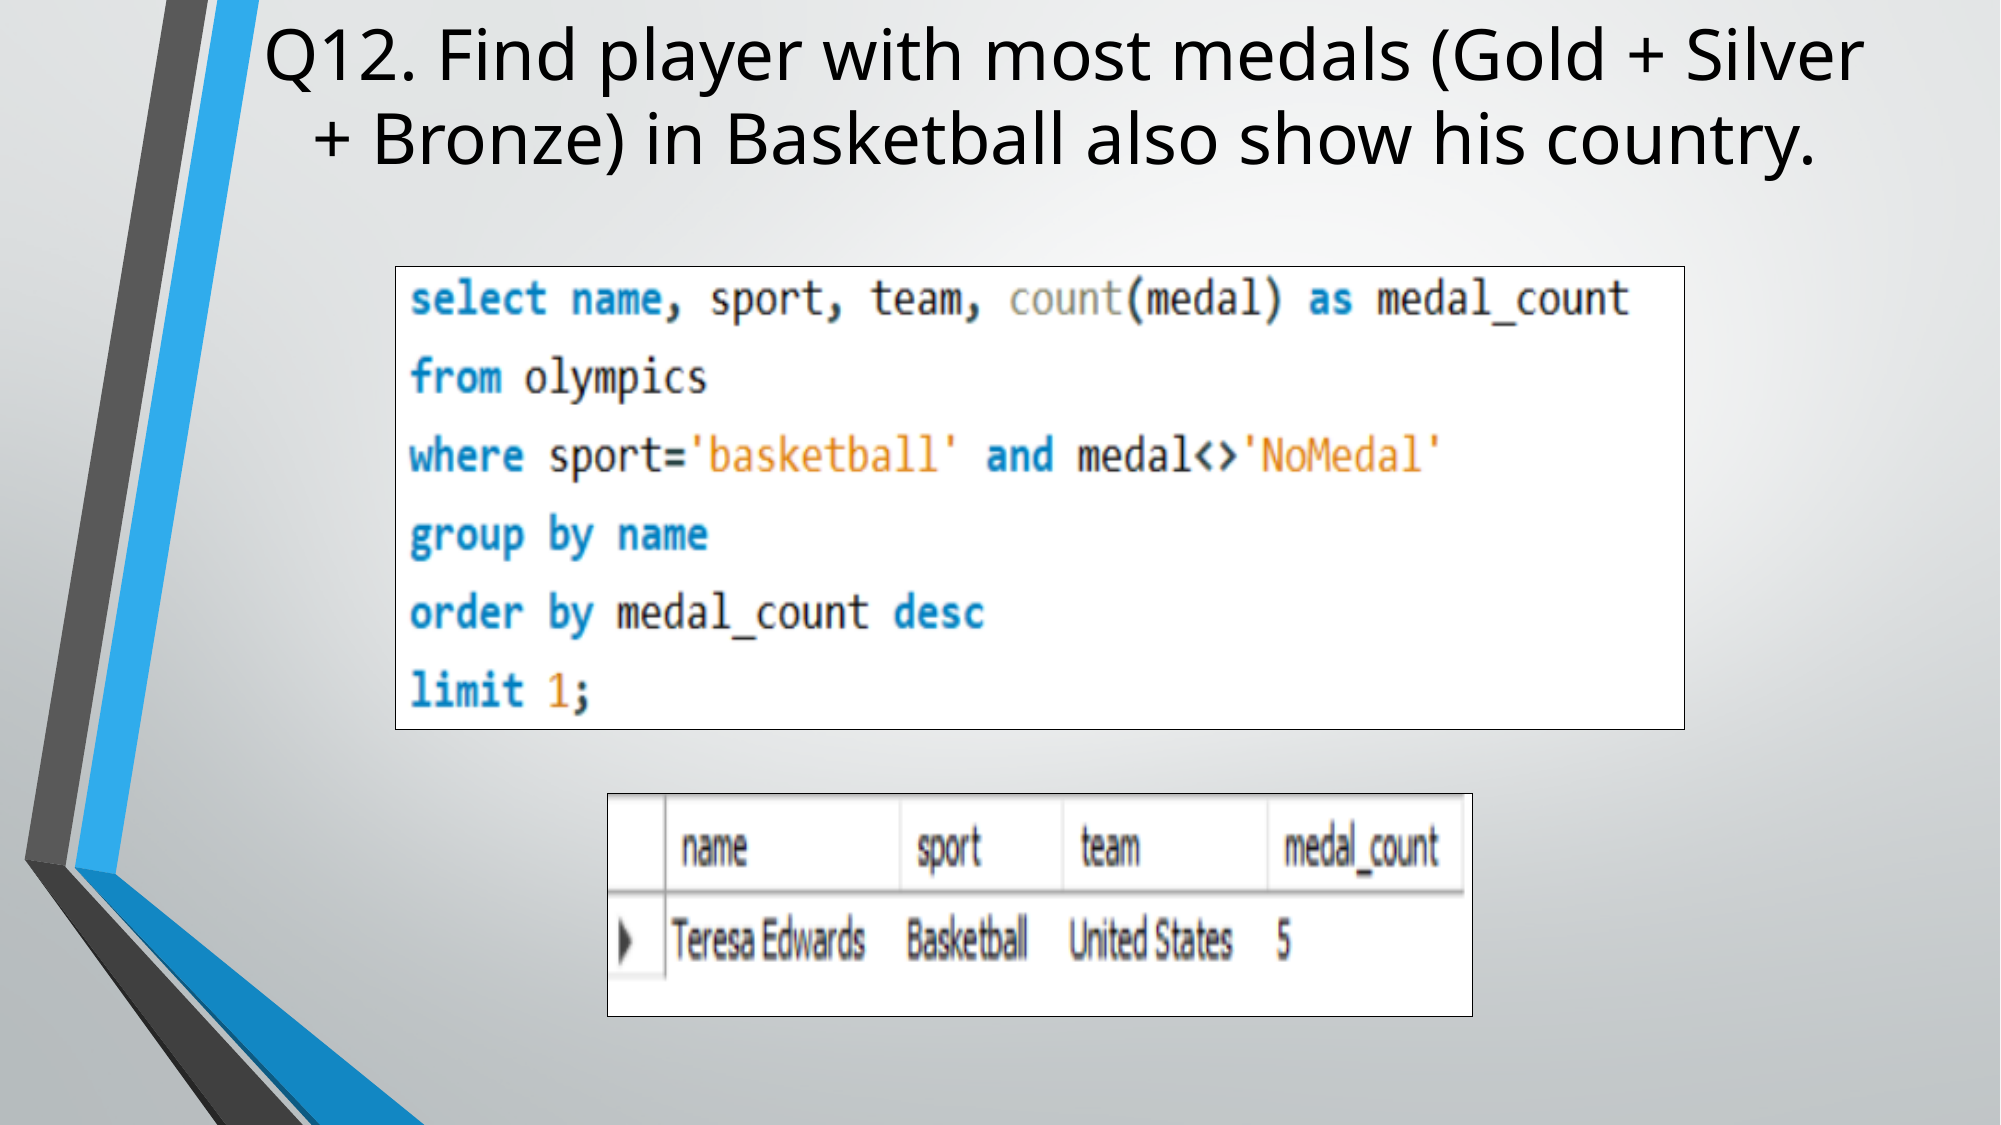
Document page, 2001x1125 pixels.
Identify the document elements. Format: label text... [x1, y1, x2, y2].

picture [607, 793, 1473, 1018]
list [394, 266, 1685, 731]
title Q12. Find player with most medals (Gold + Silver + Bronze) in Basketball also show his country. [243, 0, 1887, 189]
